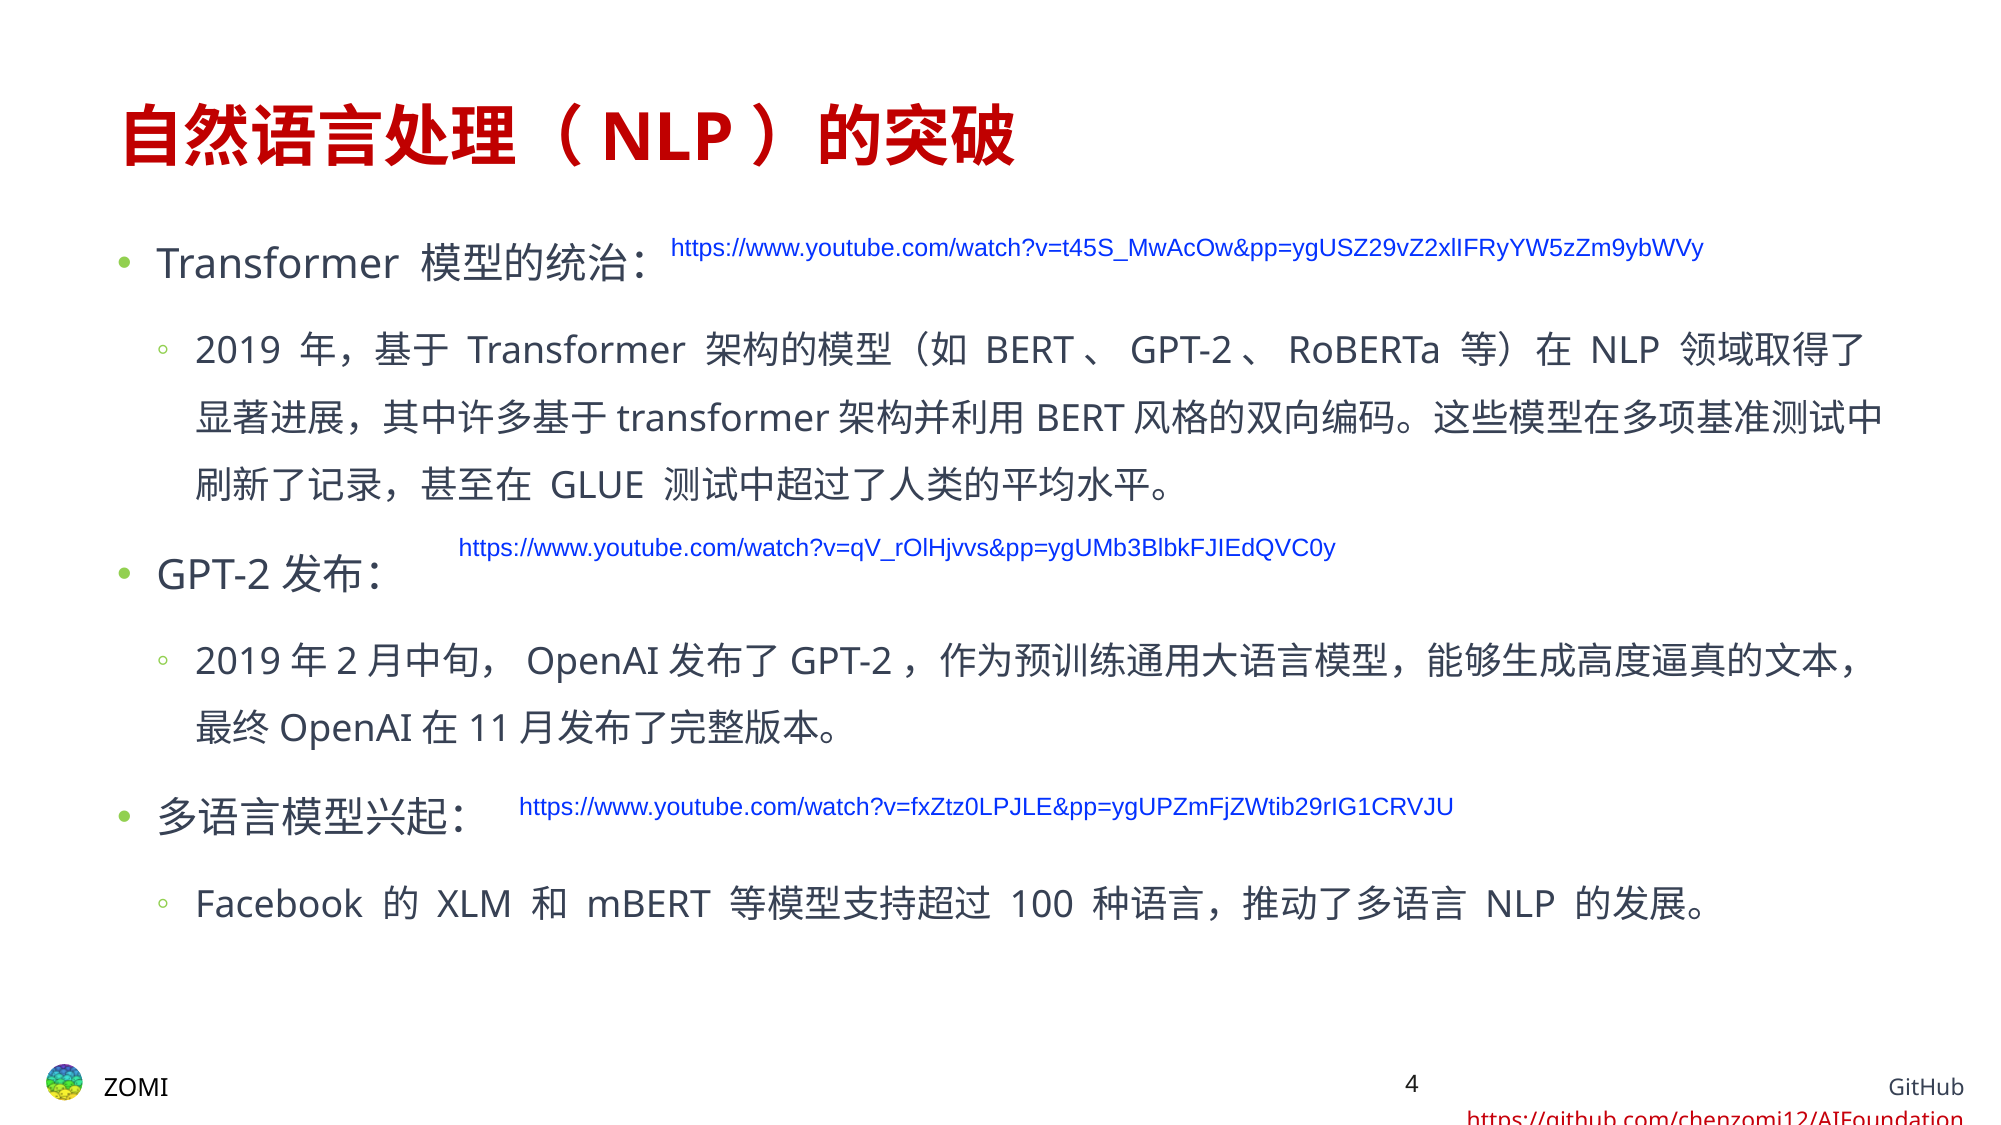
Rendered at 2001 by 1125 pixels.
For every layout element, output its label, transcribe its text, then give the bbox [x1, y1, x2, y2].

list Transformer 模型的统治： 2019 年，基于 Transformer 架构的模型（如 BERT、GPT-2、RoBERTa 等）在 NLP 领域取得了显著进展，其中许多基于transformer架构并利用BERT风格的双向编码。这些模型在多项基准测试中刷新了记录，甚至在 GLUE 测试中超过了人类的平均水平。 GPT-2发布： 2019年2月中旬，OpenAI发布了GPT-2，作为预训练通用大语言模型，能够生成高度逼真的文本，最终OpenAI在11月发布了完整版本。 多语言模型兴起： Facebook 的 XLM 和 mBERT 等模型支持超过 100 种语言，推动了多语言 NLP 的发展。 [102, 204, 1901, 1043]
text_box https://www.youtube.com/watch?v=qV_rOlHjvvs&pp=ygUMb3BlbkFJIEdQVC0y [443, 523, 1801, 569]
text_box https://www.youtube.com/watch?v=t45S_MwAcOw&pp=ygUSZ29vZ2xlIFRyYW5zZm9ybWVy [656, 223, 2001, 269]
picture [47, 1065, 82, 1100]
text_box https://www.youtube.com/watch?v=fxZtz0LPJLE&pp=ygUPZmFjZWtib29rIG1CRVJU [504, 783, 1862, 828]
title 自然语言处理（NLP）的突破 [102, 85, 1901, 183]
